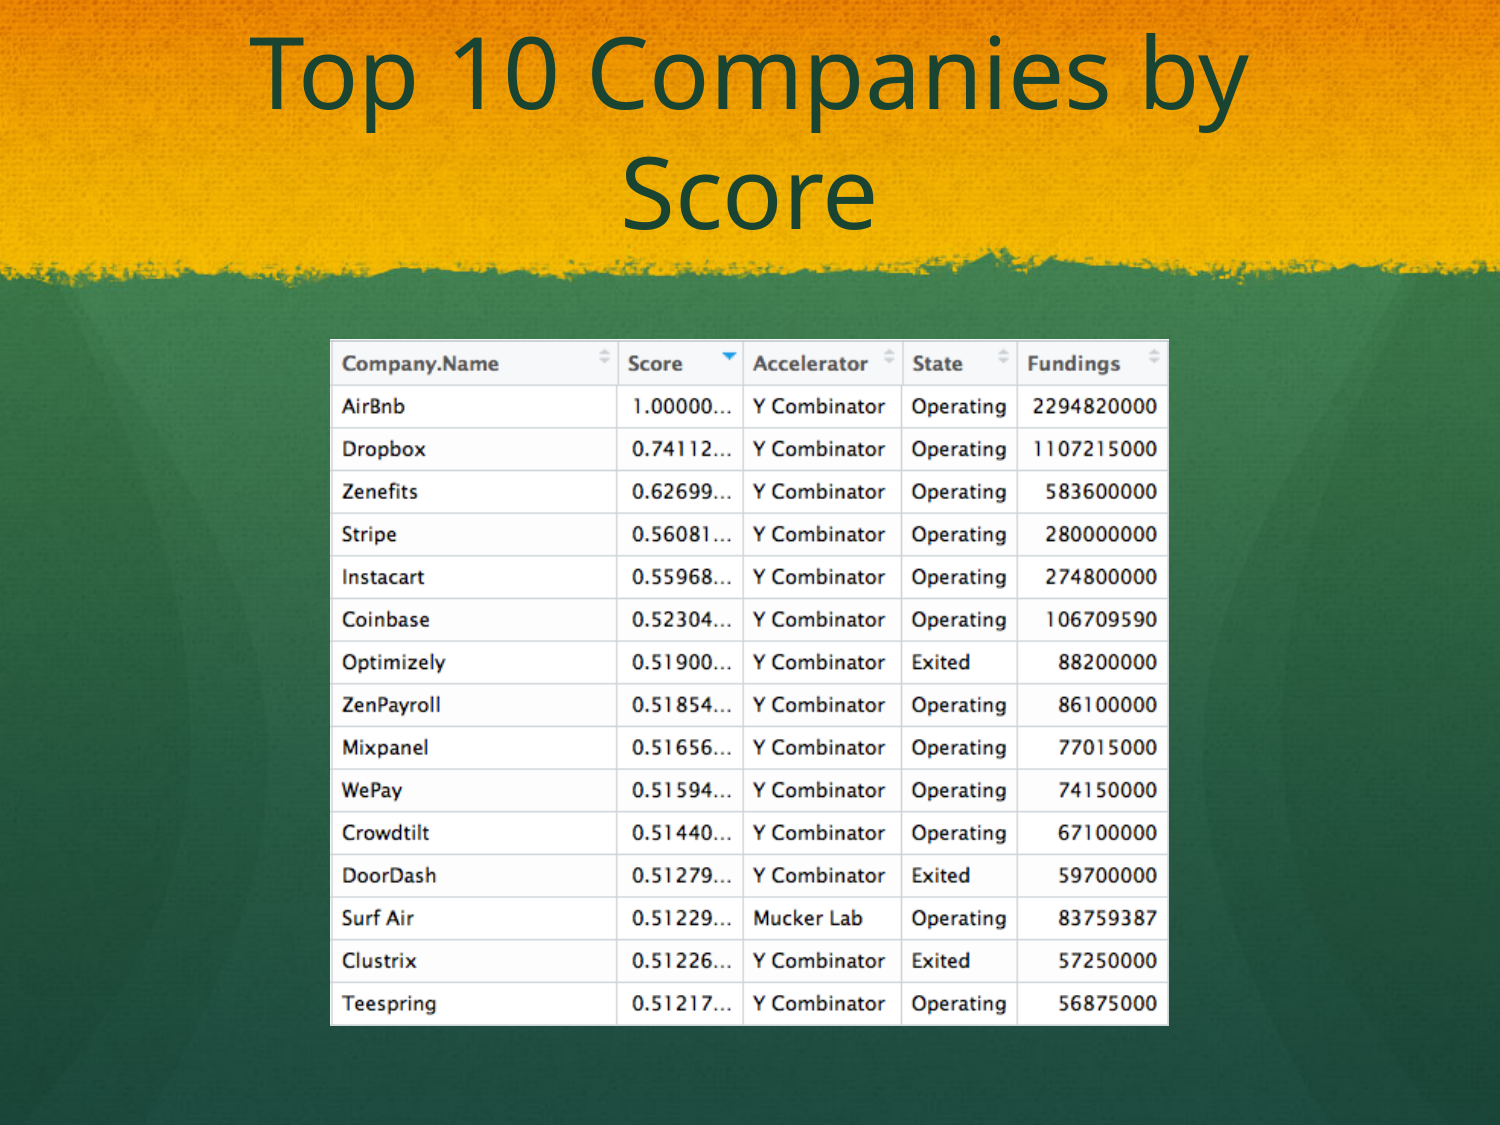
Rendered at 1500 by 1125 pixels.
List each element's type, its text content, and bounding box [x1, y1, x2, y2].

picture [0, 0, 1500, 1125]
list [124, 339, 1375, 1027]
title Top 10 Companies by Score [125, 13, 1375, 246]
